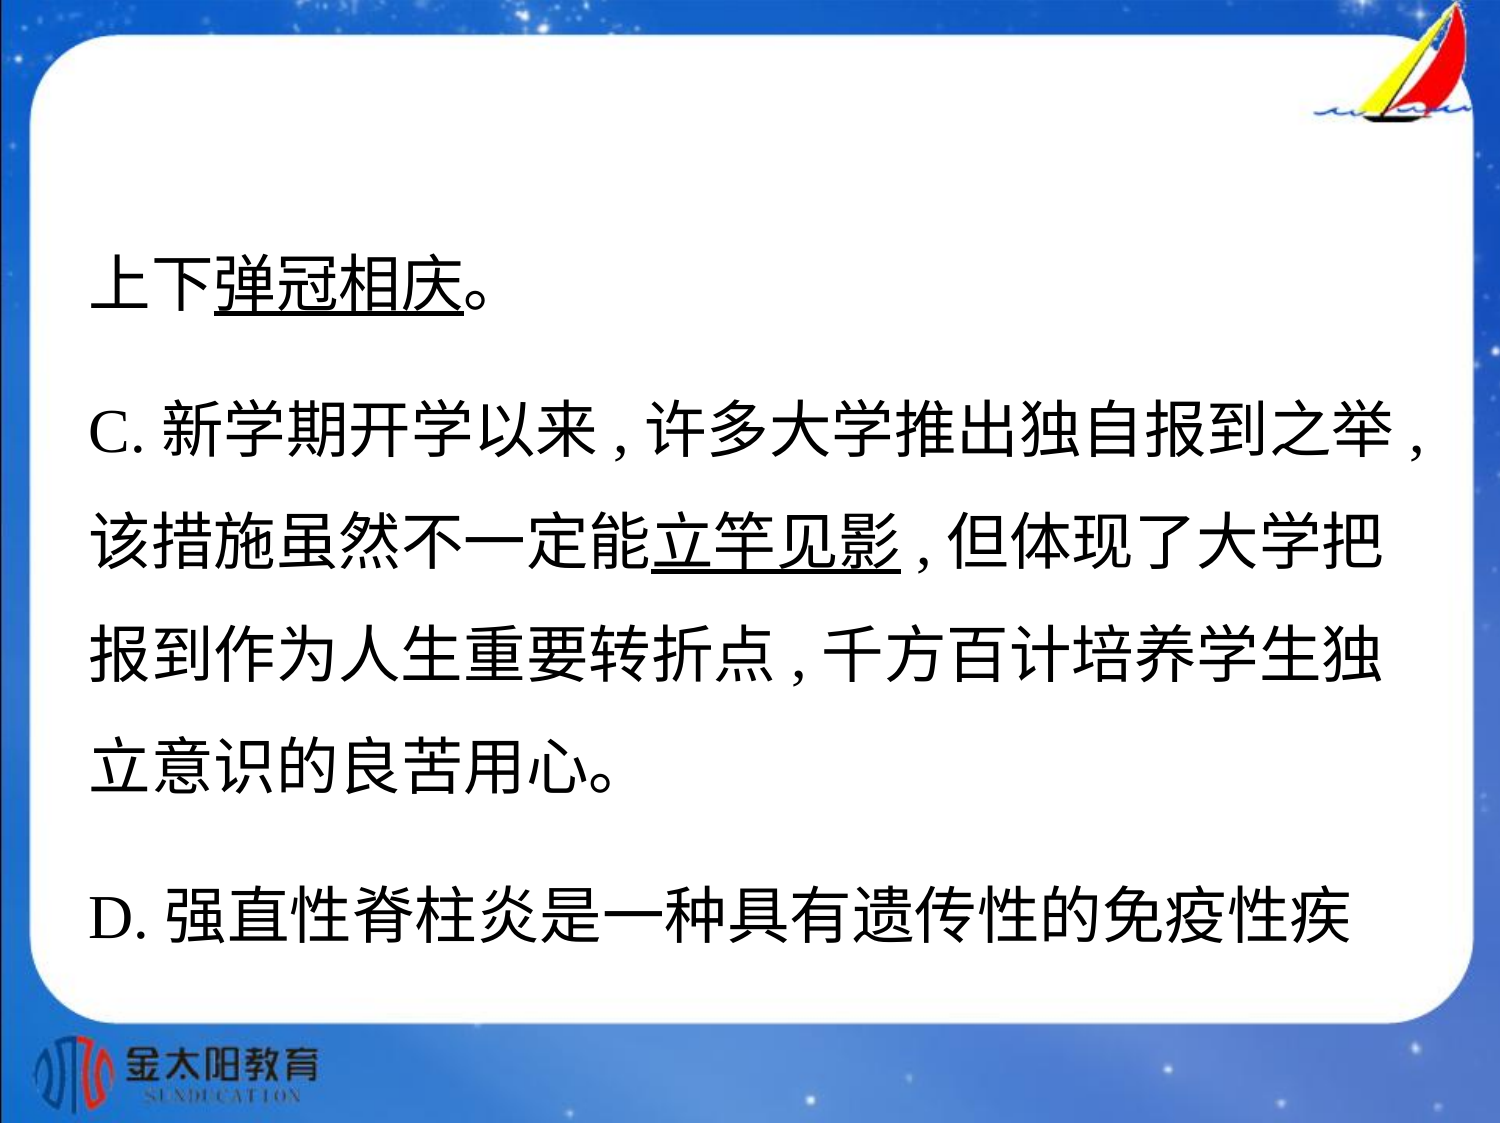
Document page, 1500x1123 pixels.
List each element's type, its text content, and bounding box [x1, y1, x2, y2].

picture [0, 0, 1500, 1123]
text_box 上下弹冠相庆。 [88, 206, 1453, 320]
text_box D.强直性脊柱炎是一种具有遗传性的免疫性疾 [88, 838, 1453, 952]
text_box C.新学期开学以来,许多大学推出独自报到之举, 该措施虽然不一定能立竿见影,但体现了大学把 报到作为人生重要转折点,千方百计培养学生独 立意识的良苦用心。 [88, 351, 1453, 803]
